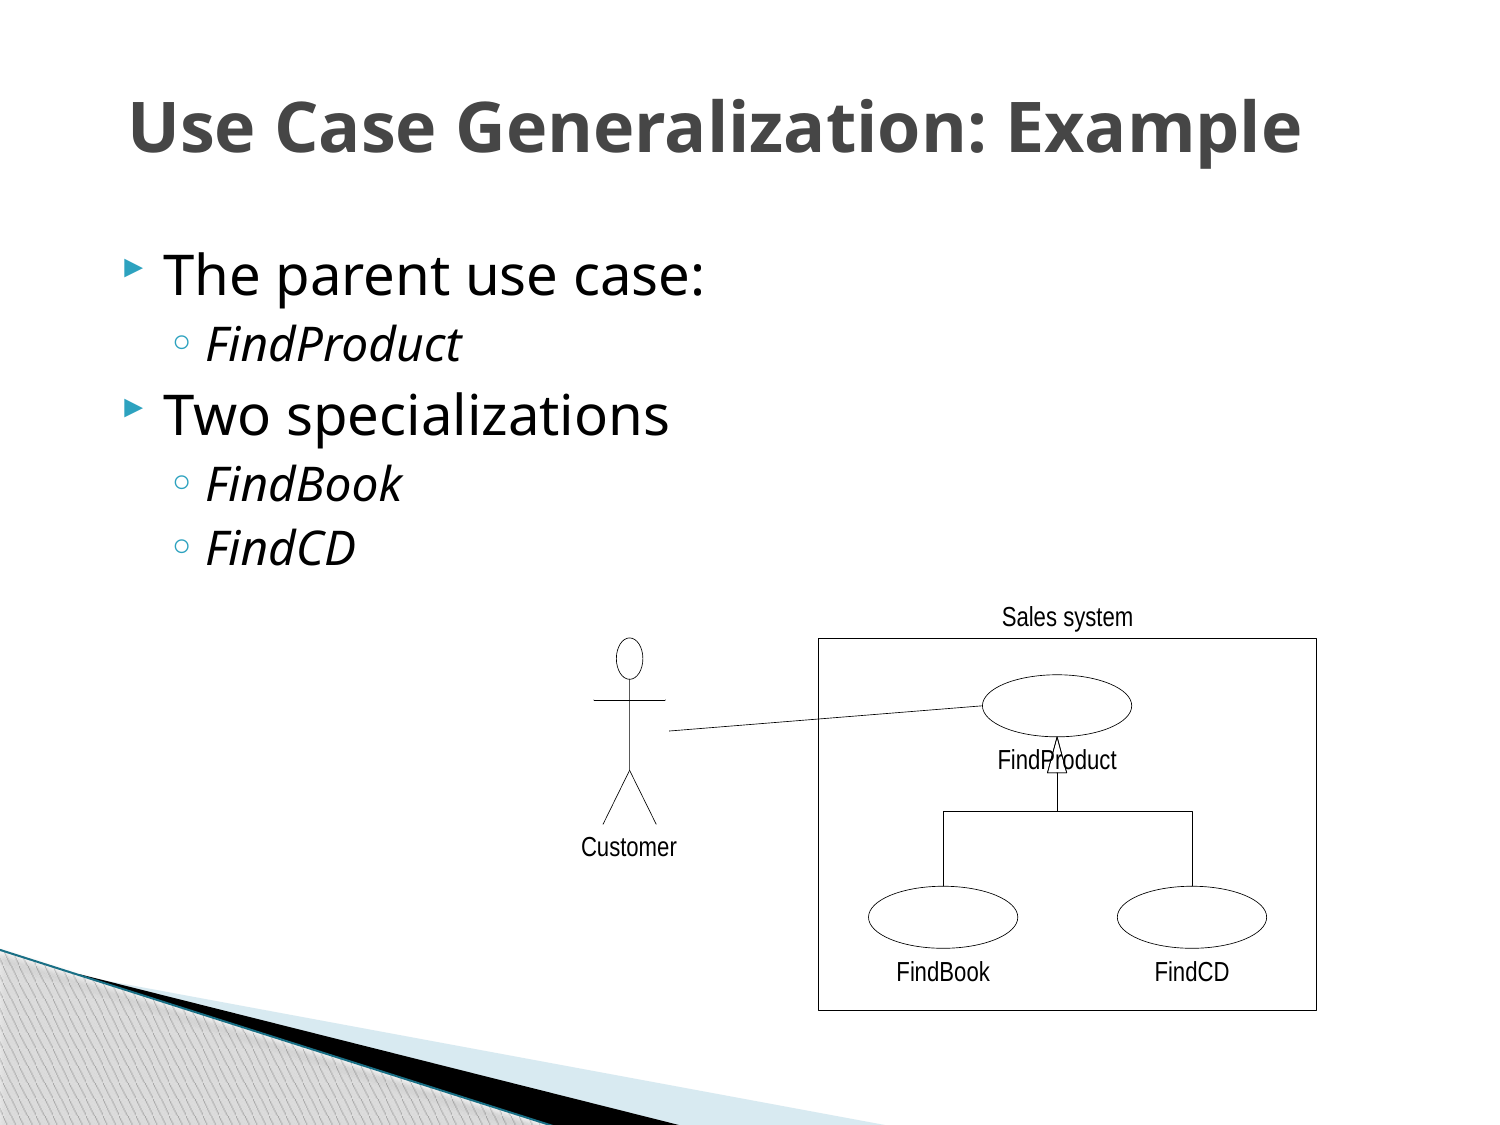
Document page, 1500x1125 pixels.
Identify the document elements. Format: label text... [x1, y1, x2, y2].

title Use Case Generalization: Example [112, 75, 1450, 175]
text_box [537, 597, 1385, 1017]
list The parent use case: FindProduct Two specializations FindBook FindCD [88, 231, 1007, 820]
